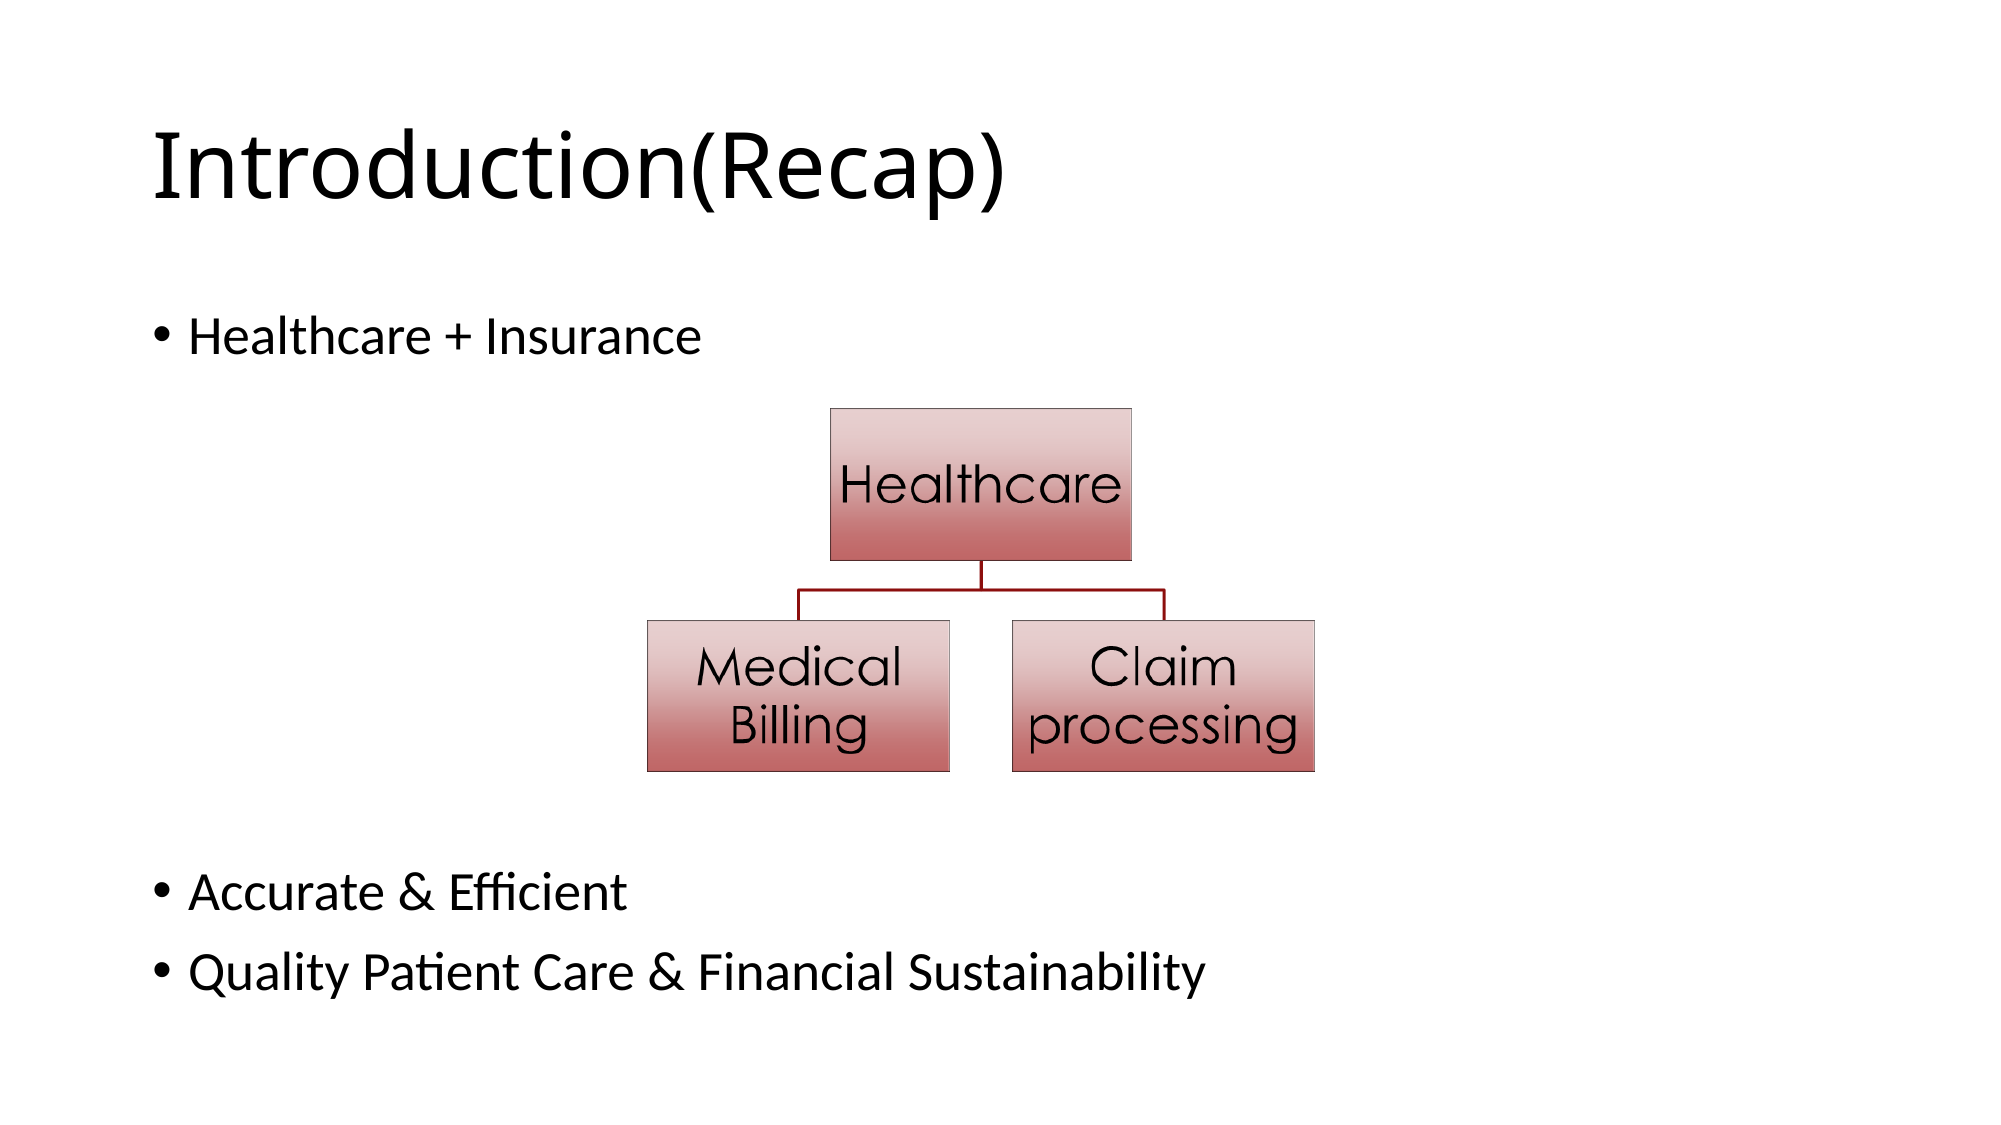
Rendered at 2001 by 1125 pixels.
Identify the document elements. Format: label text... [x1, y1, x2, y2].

list Healthcare + Insurance Accurate & Efficient Quality Patient Care & Financial Sustainability [137, 299, 1863, 1014]
picture [645, 376, 1331, 801]
title Introduction(Recap) [137, 59, 1863, 278]
